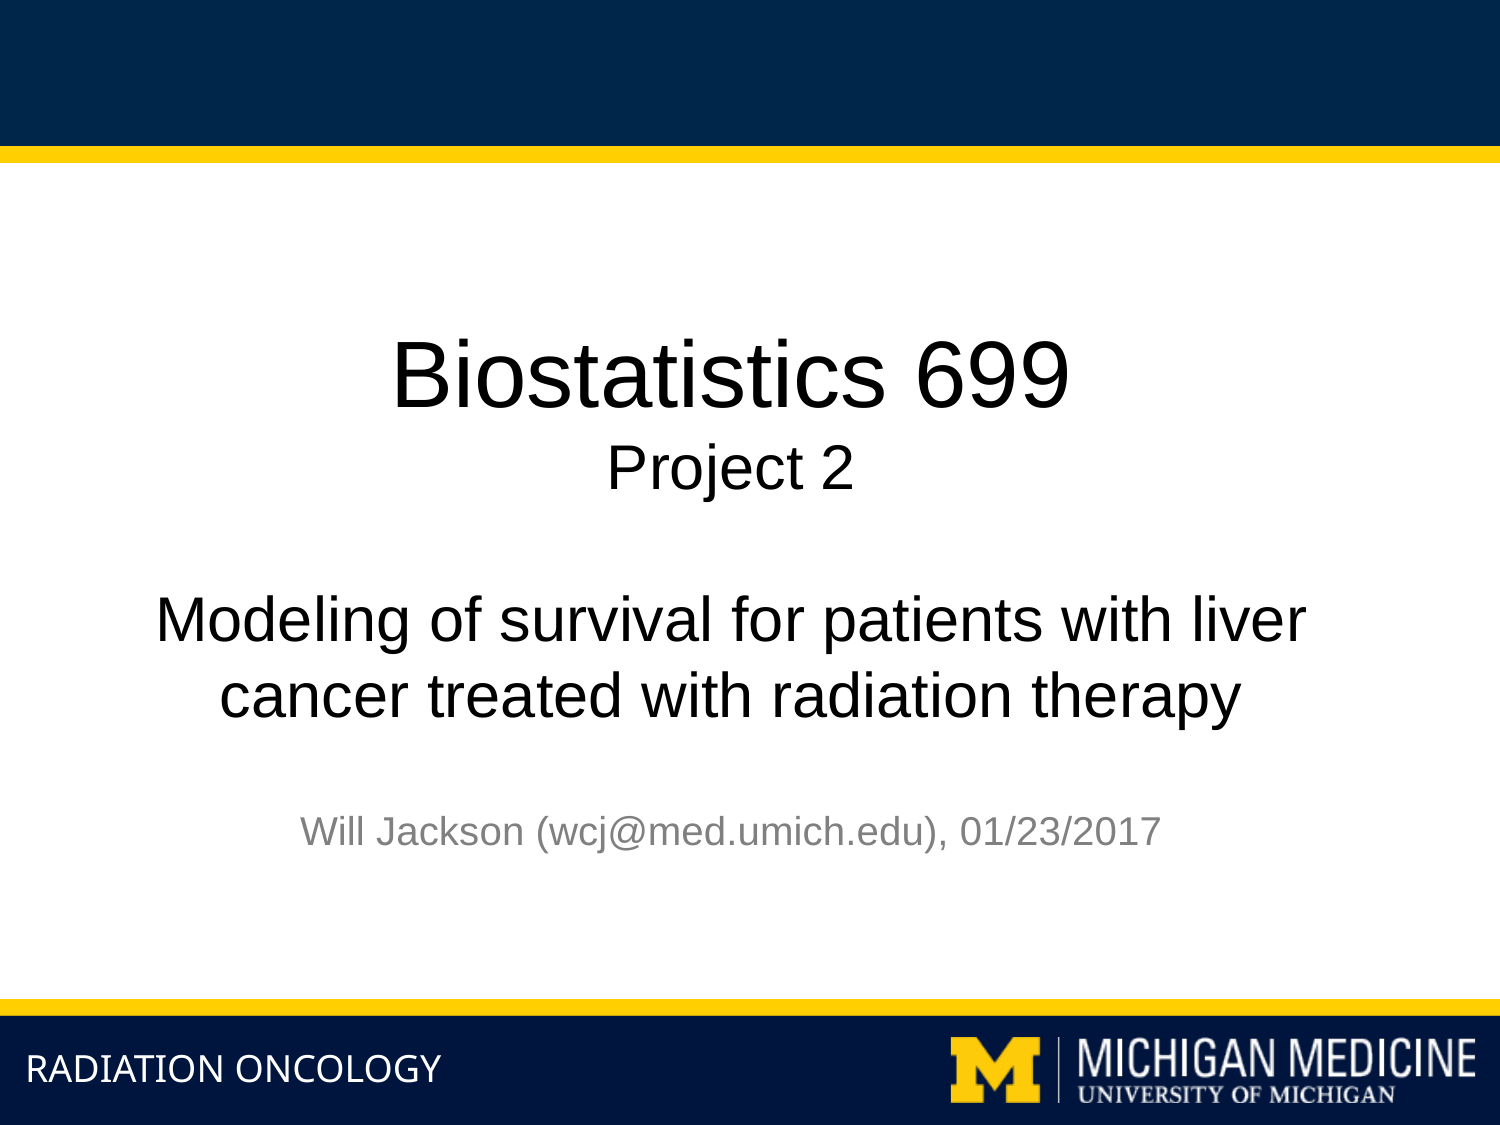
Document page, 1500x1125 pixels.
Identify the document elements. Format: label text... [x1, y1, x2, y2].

picture [0, 0, 1500, 163]
text_box Biostatistics 699 Project 2 Modeling of survival for patients with liver cancer treated with radiation therapy Will Jackson (wcj@med.umich.edu), 01/23/2017 [94, 305, 1370, 872]
list RADIATION ONCOLOGY [10, 1037, 610, 1103]
picture [0, 999, 1500, 1015]
